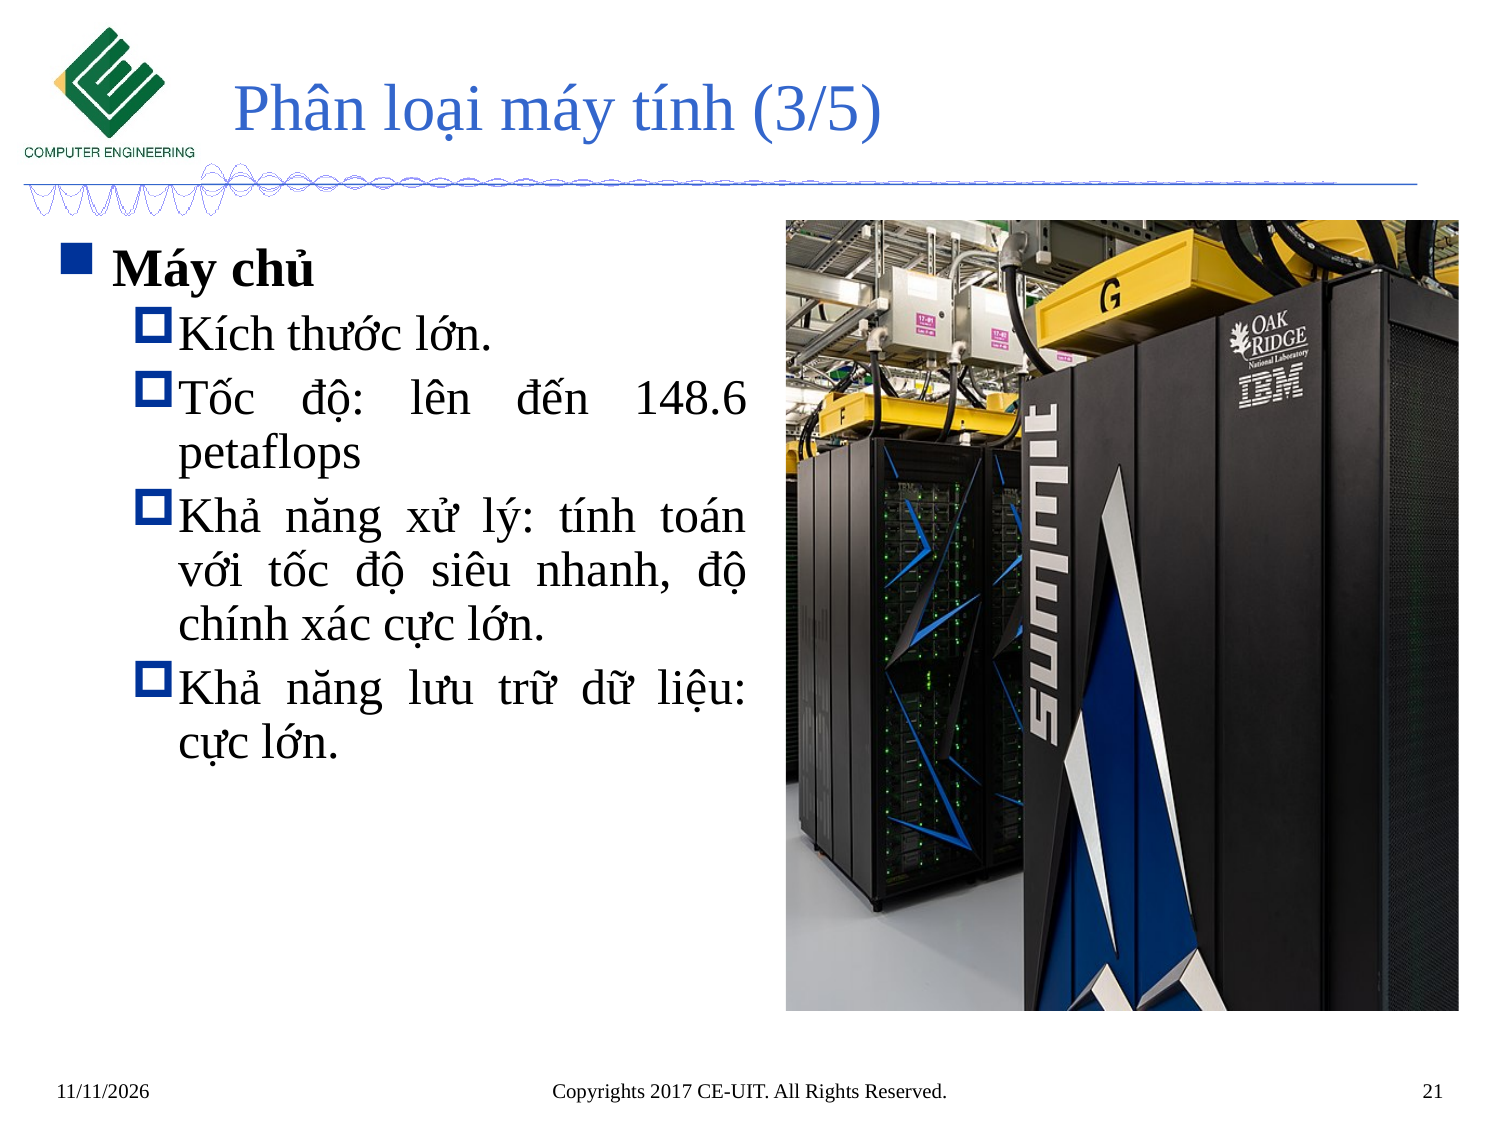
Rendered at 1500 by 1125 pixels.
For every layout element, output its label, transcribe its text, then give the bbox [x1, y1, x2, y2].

slide_number 21 [1211, 1070, 1459, 1118]
list Máy chủ Kích thước lớn. Tốc độ: lên đến 148.6 petaflops Khả năng xử lý: tính toán với tốc độ siêu nhanh, độ chính xác cực lớn. Khả năng lưu trữ dữ liệu: cực lớn. [41, 231, 763, 1024]
title Phân loại máy tính (3/5) [218, 46, 1426, 162]
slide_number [41, 1070, 288, 1118]
picture [29, 220, 1459, 1011]
picture [17, 0, 201, 184]
footer Copyrights 2017 CE-UIT. All Rights Reserved. [288, 1070, 1211, 1118]
